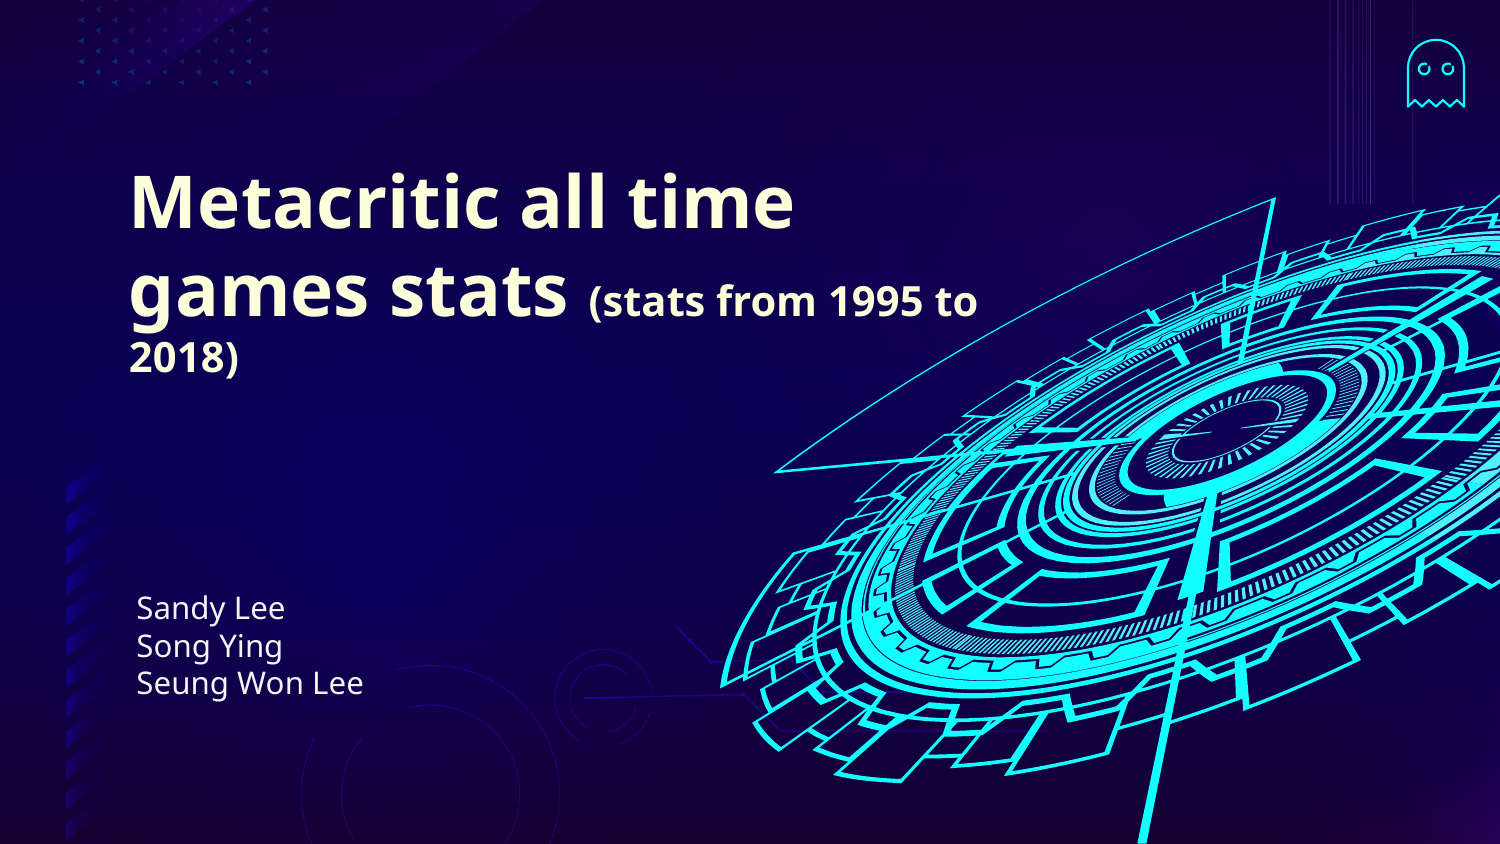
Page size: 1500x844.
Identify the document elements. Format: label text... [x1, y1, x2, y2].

picture [0, 0, 1500, 844]
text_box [719, 194, 1500, 844]
title Metacritic all time games stats (stats from 1995 to 2018) [113, 103, 1011, 396]
subtitle Sandy Lee Song Ying Seung Won Lee [121, 598, 516, 716]
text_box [1406, 38, 1466, 108]
